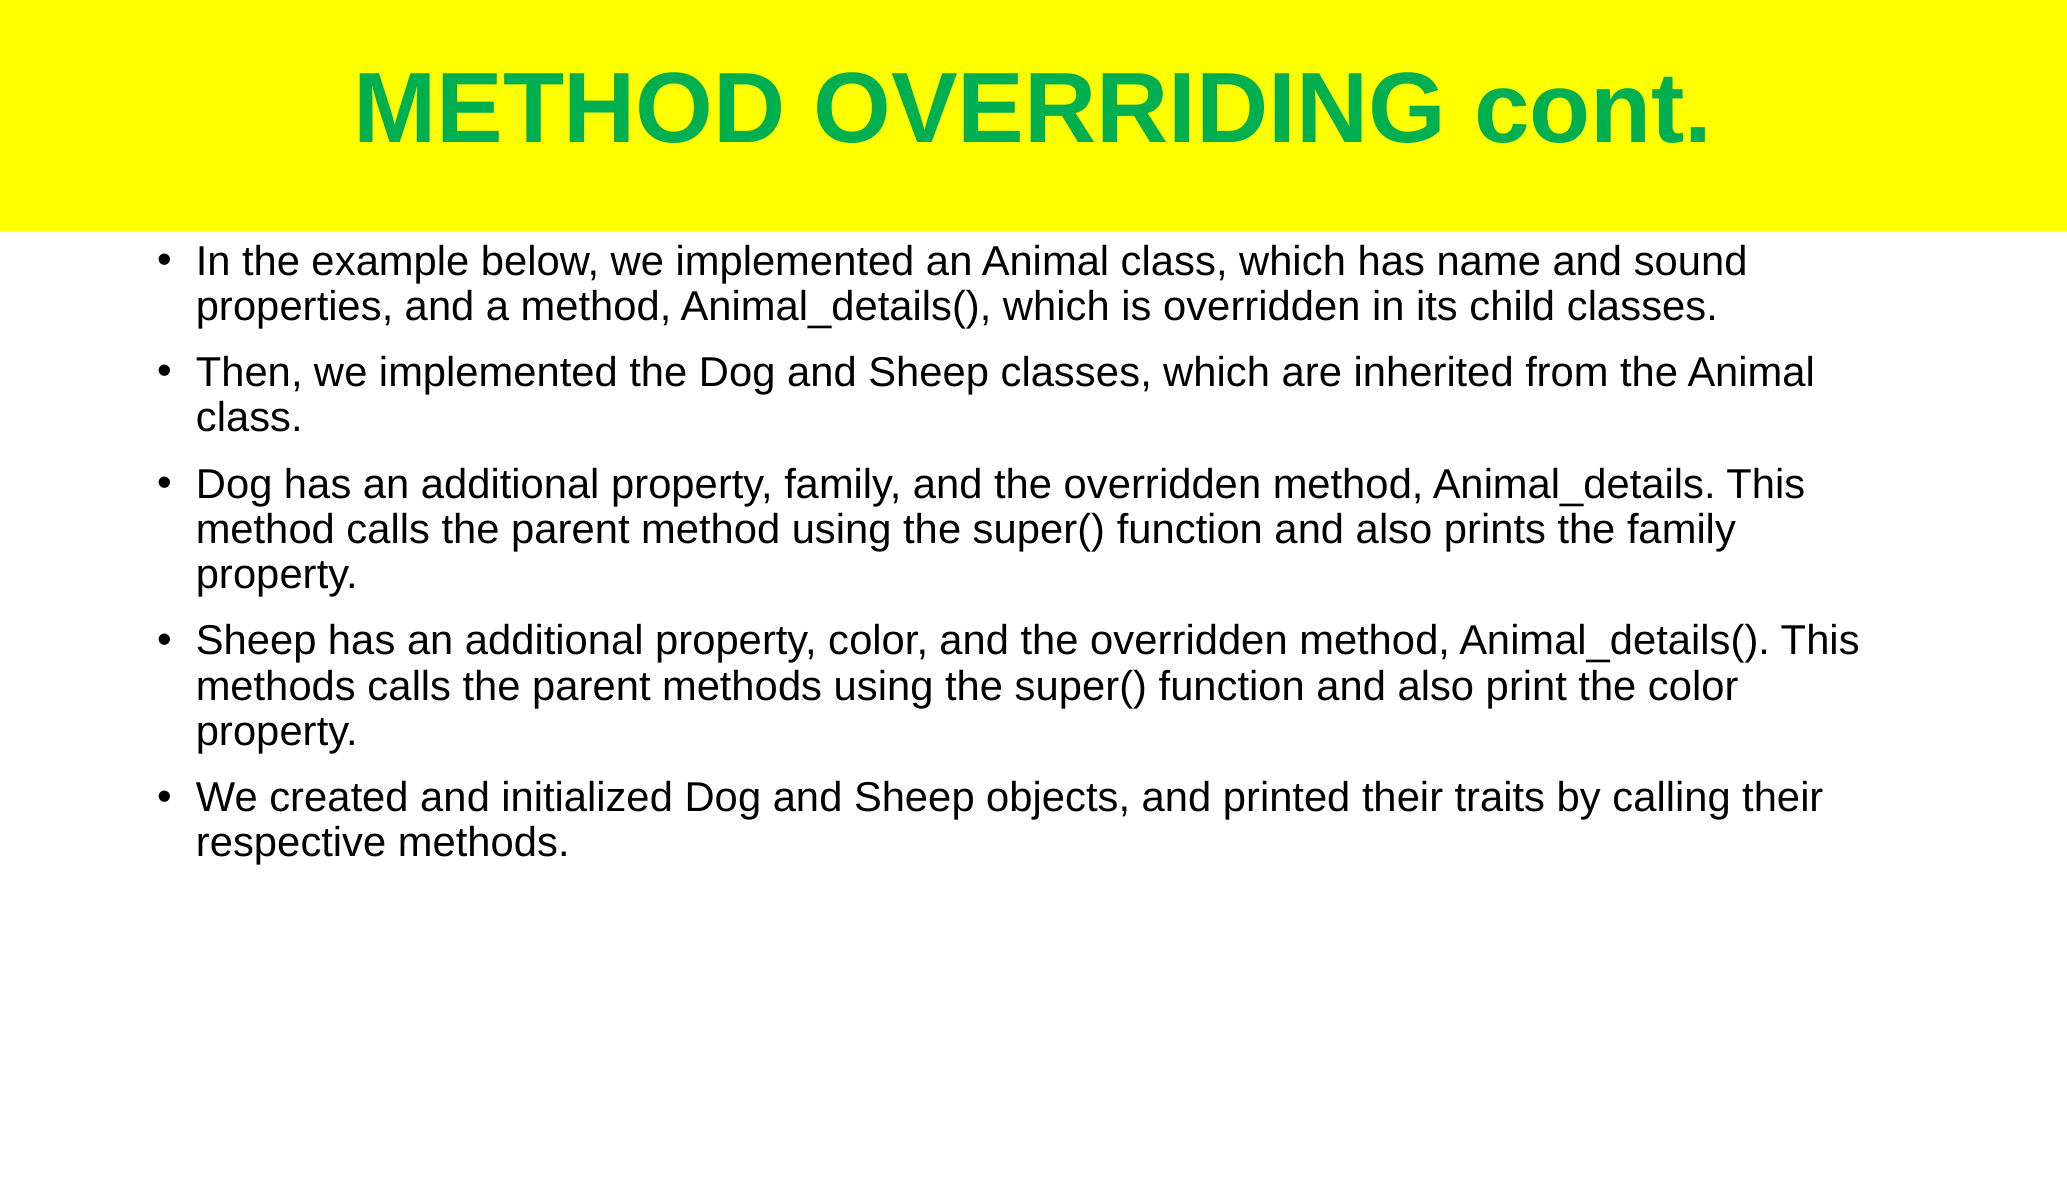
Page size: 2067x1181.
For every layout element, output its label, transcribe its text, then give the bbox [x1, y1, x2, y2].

list In the example below, we implemented an Animal class, which has name and sound properties, and a method, Animal_details(), which is overridden in its child classes. Then, we implemented the Dog and Sheep classes, which are inherited from the Animal class. Dog has an additional property, family, and the overridden method, Animal_details. This method calls the parent method using the super() function and also prints the family property. Sheep has an additional property, color, and the overridden method, Animal_details(). This methods calls the parent methods using the super() function and also print the color property. We created and initialized Dog and Sheep objects, and printed their traits by calling their respective methods. [142, 231, 1925, 1181]
title METHOD OVERRIDING cont. [0, 0, 2067, 232]
